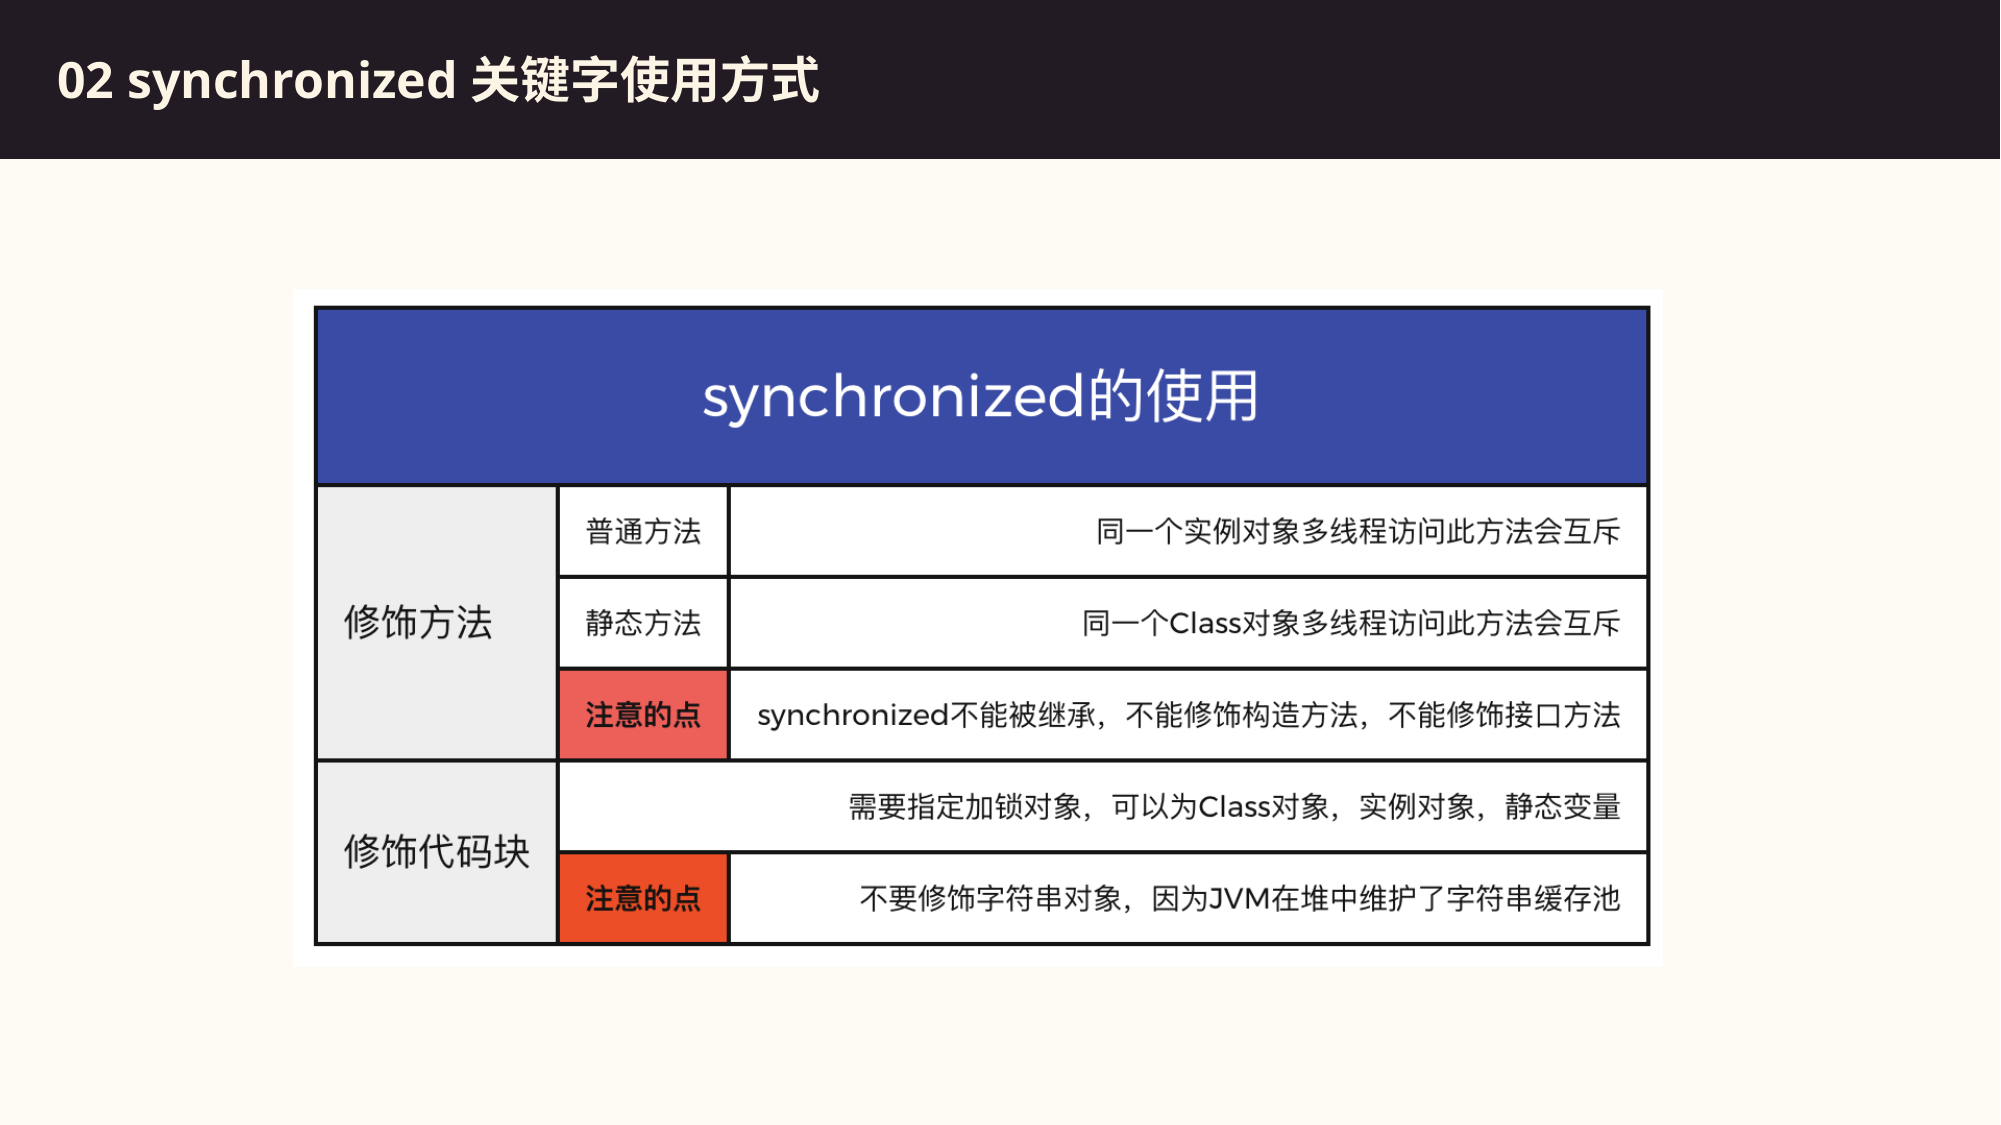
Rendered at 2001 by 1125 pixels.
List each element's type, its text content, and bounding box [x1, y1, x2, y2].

text_box [0, 0, 2000, 159]
text_box 02 synchronized关键字使用方式 [42, 33, 1535, 124]
picture [293, 289, 1663, 967]
